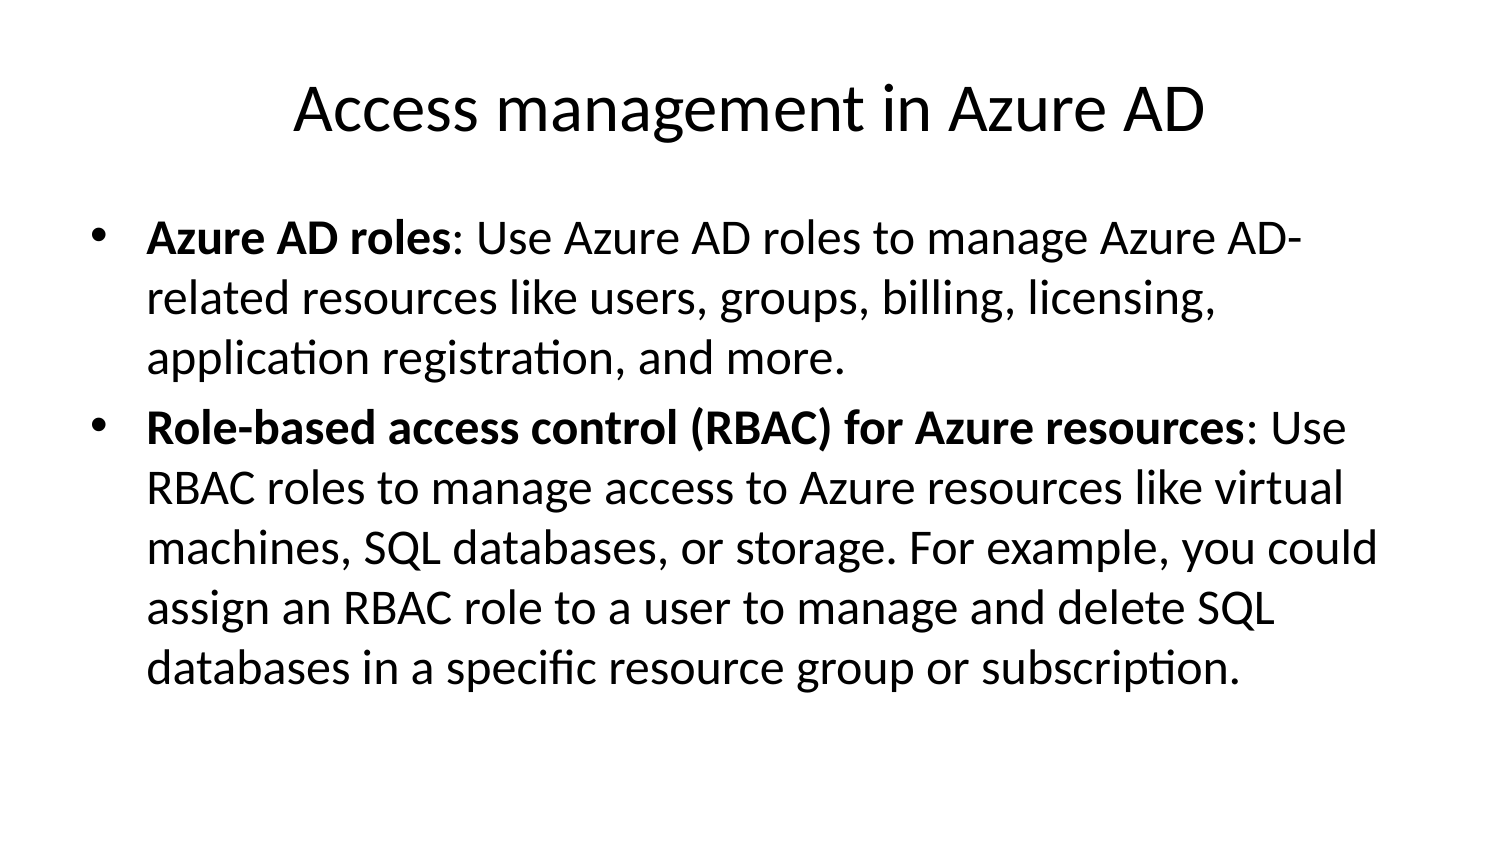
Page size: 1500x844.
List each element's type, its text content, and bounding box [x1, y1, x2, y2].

list Azure AD roles: Use Azure AD roles to manage Azure AD-related resources like users, groups, billing, licensing, application registration, and more. Role-based access control (RBAC) for Azure resources: Use RBAC roles to manage access to Azure resources like virtual machines, SQL databases, or storage. For example, you could assign an RBAC role to a user to manage and delete SQL databases in a specific resource group or subscription. [75, 196, 1425, 754]
title Access management in Azure AD [75, 33, 1425, 175]
